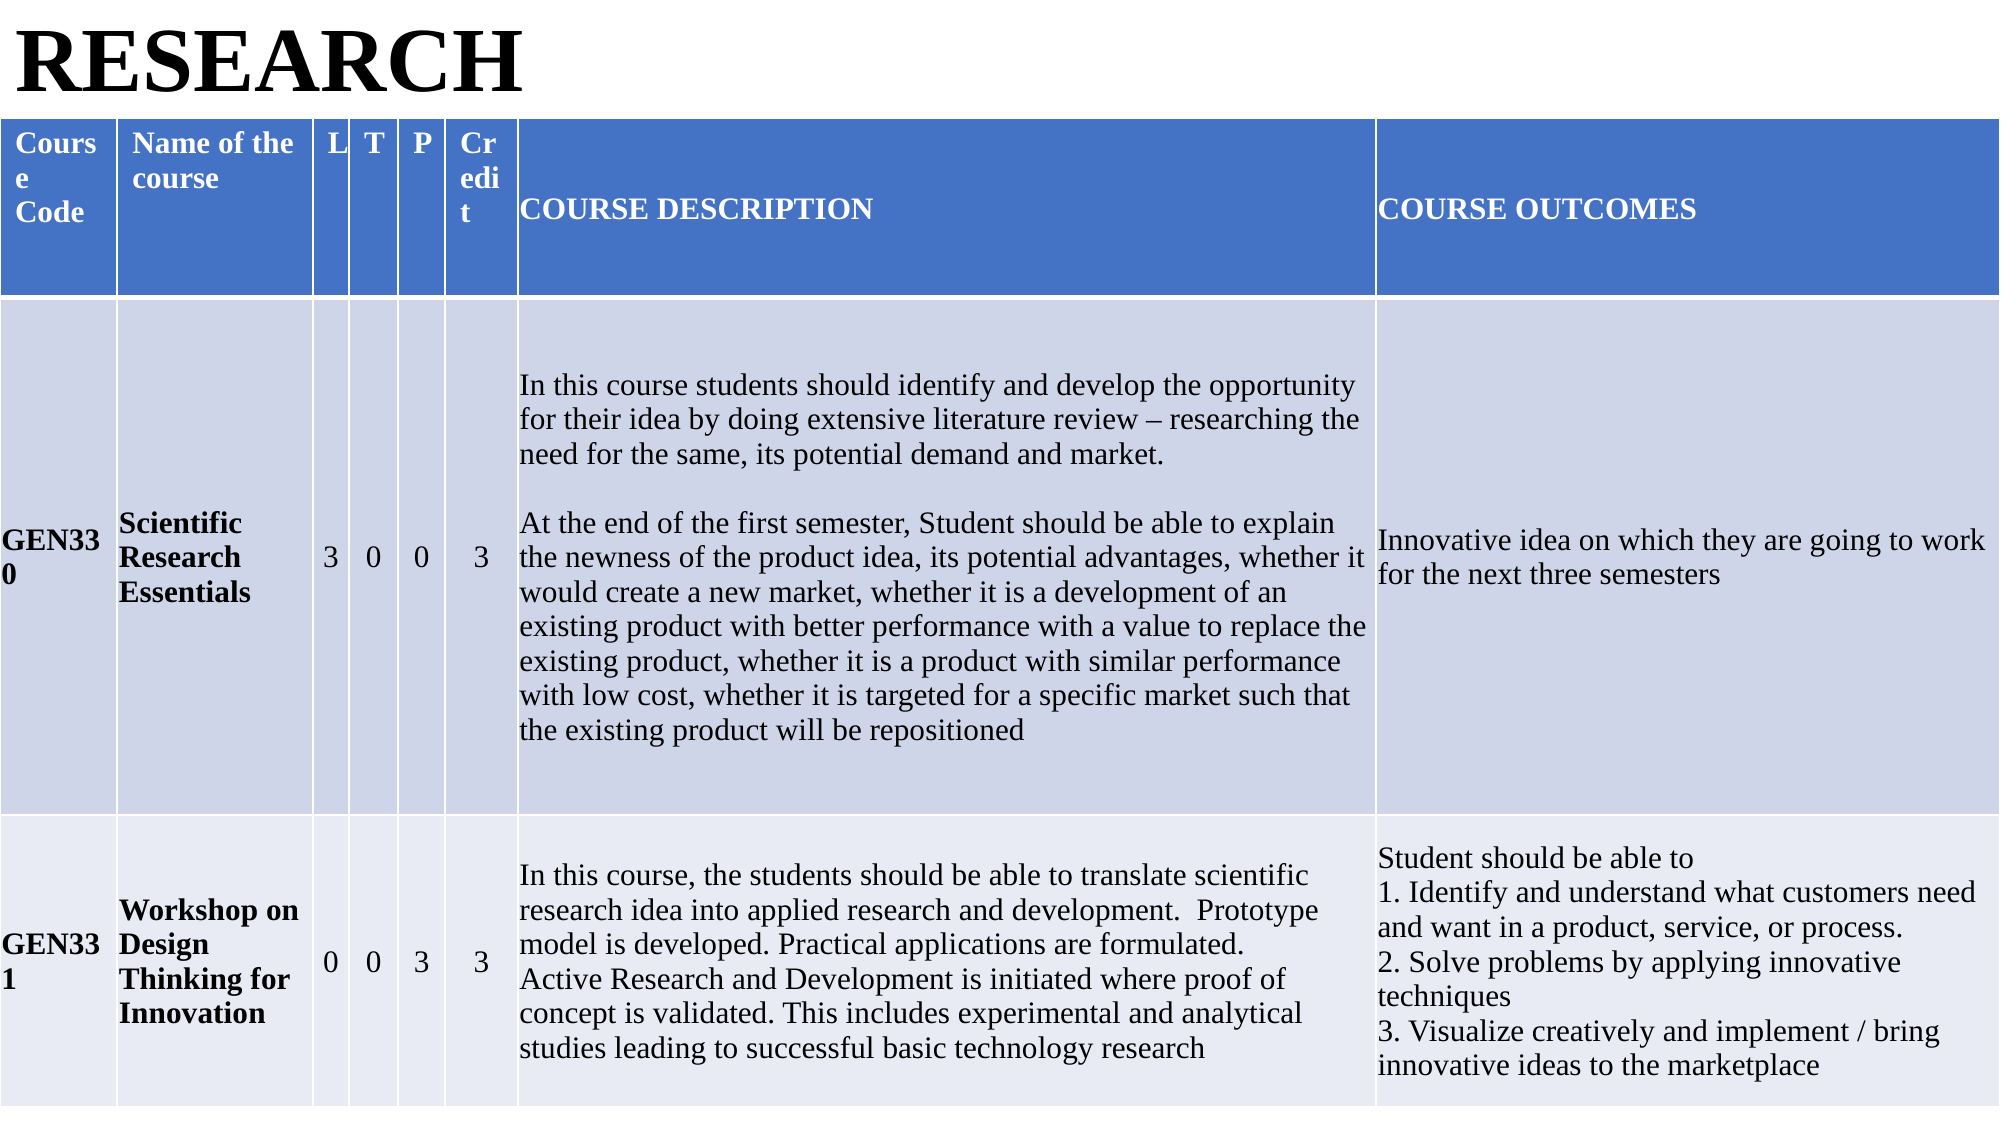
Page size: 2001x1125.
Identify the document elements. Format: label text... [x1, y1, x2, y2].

table_header P [399, 119, 444, 295]
table_header Course Code [1, 119, 116, 295]
table_cell In this course, the students should be able to translate scientific research idea into applied research and development. Prototype model is developed. Practical applications are formulated. Active Research and Development is initiated where proof of concept is validated. This includes experimental and analytical studies leading to successful basic technology research [519, 816, 1375, 1106]
title RESEARCH [0, 0, 1650, 117]
table_cell In this course students should identify and develop the opportunity for their idea by doing extensive literature review – researching the need for the same, its potential demand and market. At the end of the first semester, Student should be able to explain the newness of the product idea, its potential advantages, whether it would create a new market, whether it is a development of an existing product with better performance with a value to replace the existing product, whether it is a product with similar performance with low cost, whether it is targeted for a specific market such that the existing product will be repositioned [519, 300, 1375, 814]
table_cell 0 [350, 816, 397, 1106]
table_cell 0 [314, 816, 348, 1106]
table_cell GEN331 [1, 816, 116, 1106]
table_cell 0 [350, 300, 397, 814]
table_cell Student should be able to 1. Identify and understand what customers need and want in a product, service, or process. 2. Solve problems by applying innovative techniques 3. Visualize creatively and implement / bring innovative ideas to the marketplace [1377, 816, 1999, 1106]
table_cell 3 [314, 300, 348, 814]
table_cell 3 [446, 816, 517, 1106]
table_header COURSE OUTCOMES [1377, 119, 1999, 295]
table_cell 3 [446, 300, 517, 814]
table_header Credit [446, 119, 517, 295]
table_cell 0 [399, 300, 444, 814]
table_header COURSE DESCRIPTION [519, 119, 1375, 295]
table_cell Scientific Research Essentials [118, 300, 312, 814]
table_header T [350, 119, 397, 295]
table_cell Innovative idea on which they are going to work for the next three semesters [1377, 300, 1999, 814]
table_header Name of the course [118, 119, 312, 295]
table_cell Workshop on Design Thinking for Innovation [118, 816, 312, 1106]
table_cell GEN330 [1, 300, 116, 814]
table_header L [314, 119, 348, 295]
table_cell 3 [399, 816, 444, 1106]
